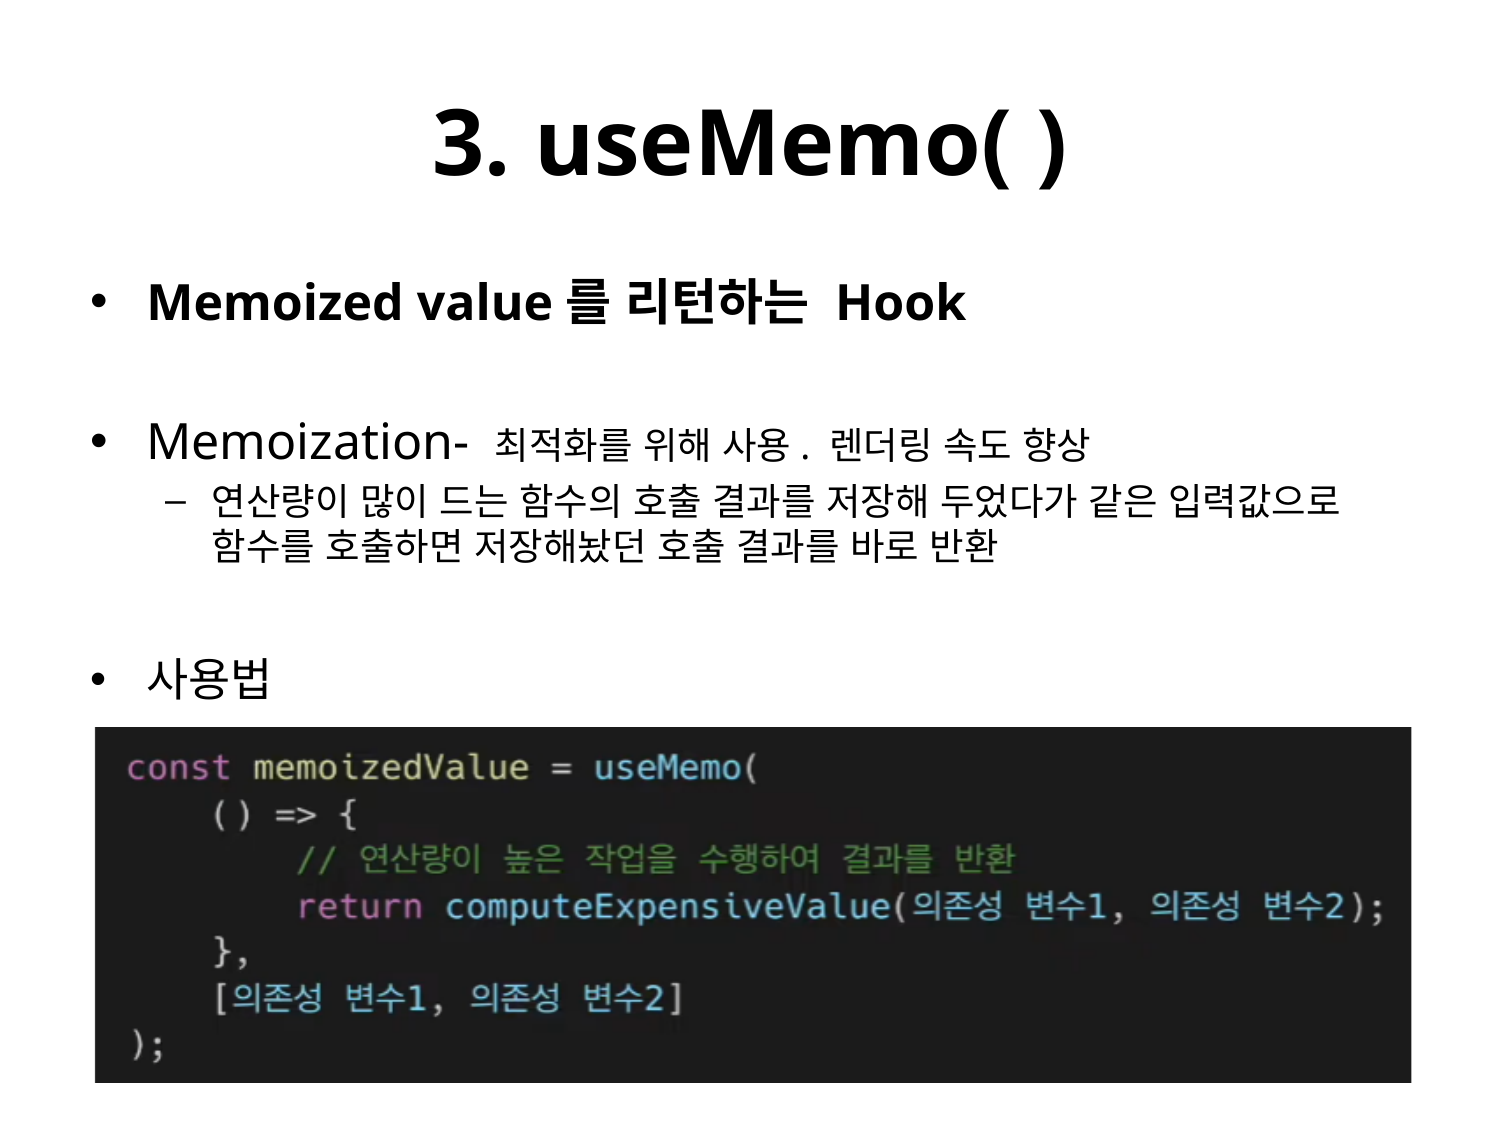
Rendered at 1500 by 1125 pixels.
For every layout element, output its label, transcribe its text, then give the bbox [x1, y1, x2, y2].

title 3. useMemo( ) [75, 45, 1425, 233]
list Memoized value를 리턴하는 Hook Memoization- 최적화를 위해 사용. 렌더링 속도 향상 연산량이 많이 드는 함수의 호출 결과를 저장해 두었다가 같은 입력값으로 함수를 호출하면 저장해놨던 호출 결과를 바로 반환 사용법 [75, 262, 1425, 1005]
picture [94, 727, 1412, 1083]
